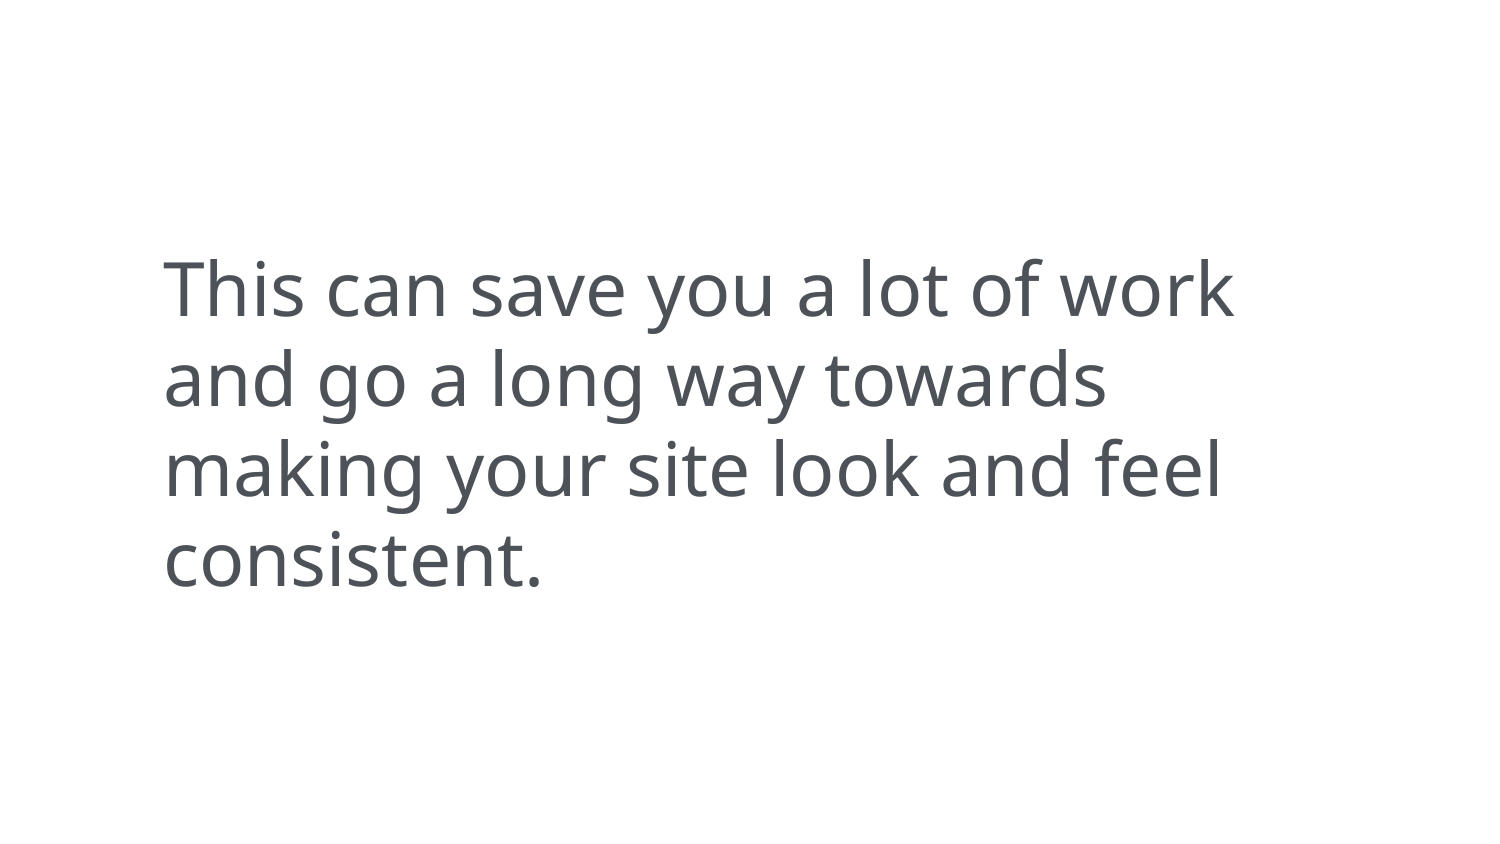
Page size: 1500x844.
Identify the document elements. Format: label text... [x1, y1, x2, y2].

text_box This can save you a lot of work and go a long way towards making your site look and feel consistent. [148, 190, 1352, 654]
